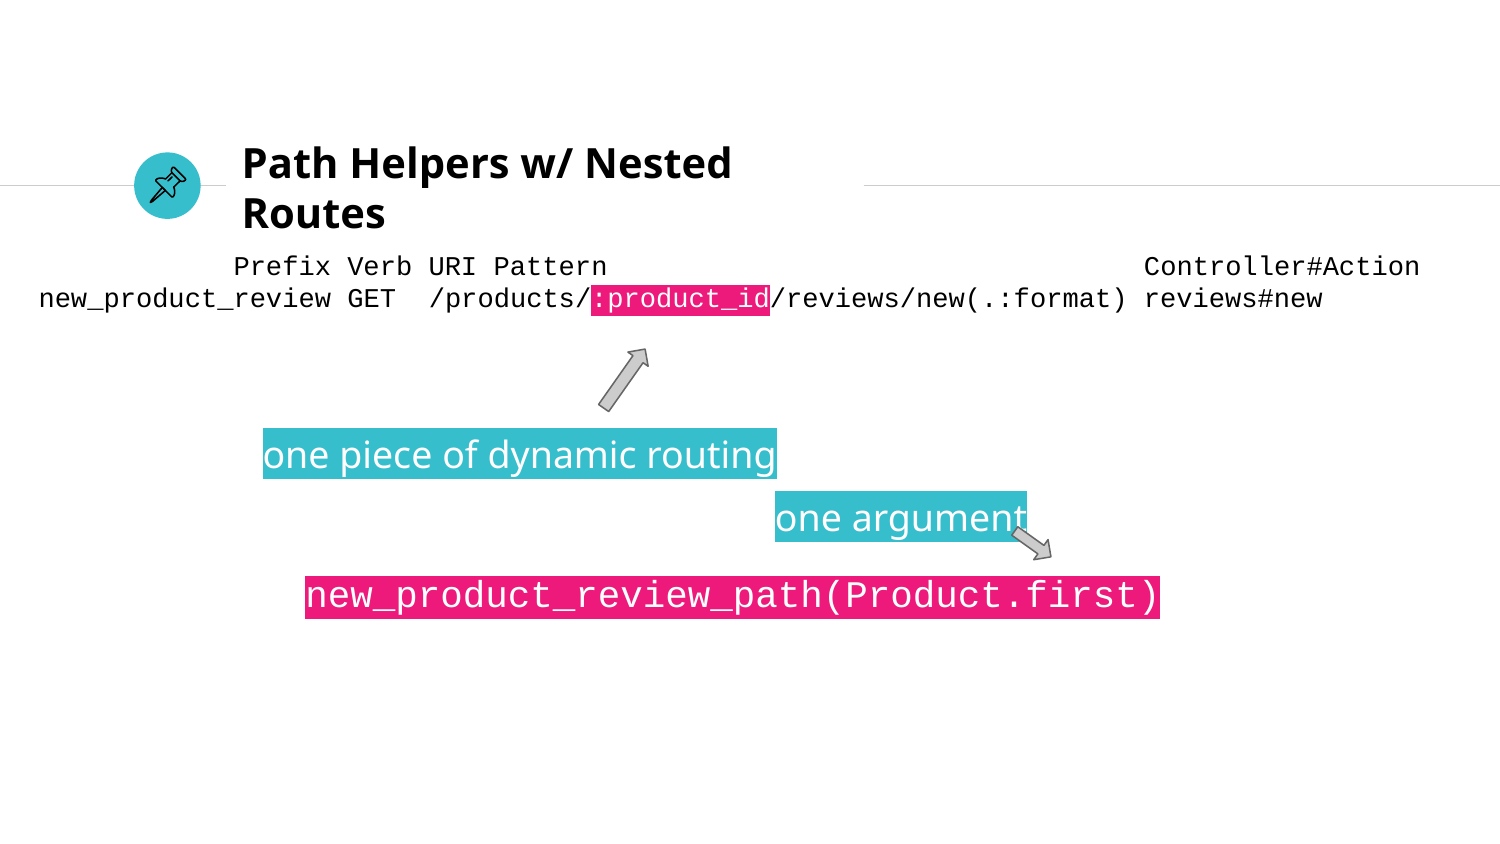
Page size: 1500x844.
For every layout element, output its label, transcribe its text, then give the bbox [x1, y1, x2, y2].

text_box one piece of dynamic routing [247, 415, 795, 488]
text_box new_product_review_path(Product.first) [290, 554, 1210, 647]
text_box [150, 166, 186, 203]
text_box [598, 349, 649, 412]
list Prefix Verb URI Pattern Controller#Action new_product_review GET /products/:product_id/reviews/new(.:format) reviews#new [23, 232, 1477, 501]
text_box one argument [759, 478, 1307, 550]
text_box [1011, 526, 1051, 560]
title Path Helpers w/ Nested Routes [226, 151, 889, 223]
